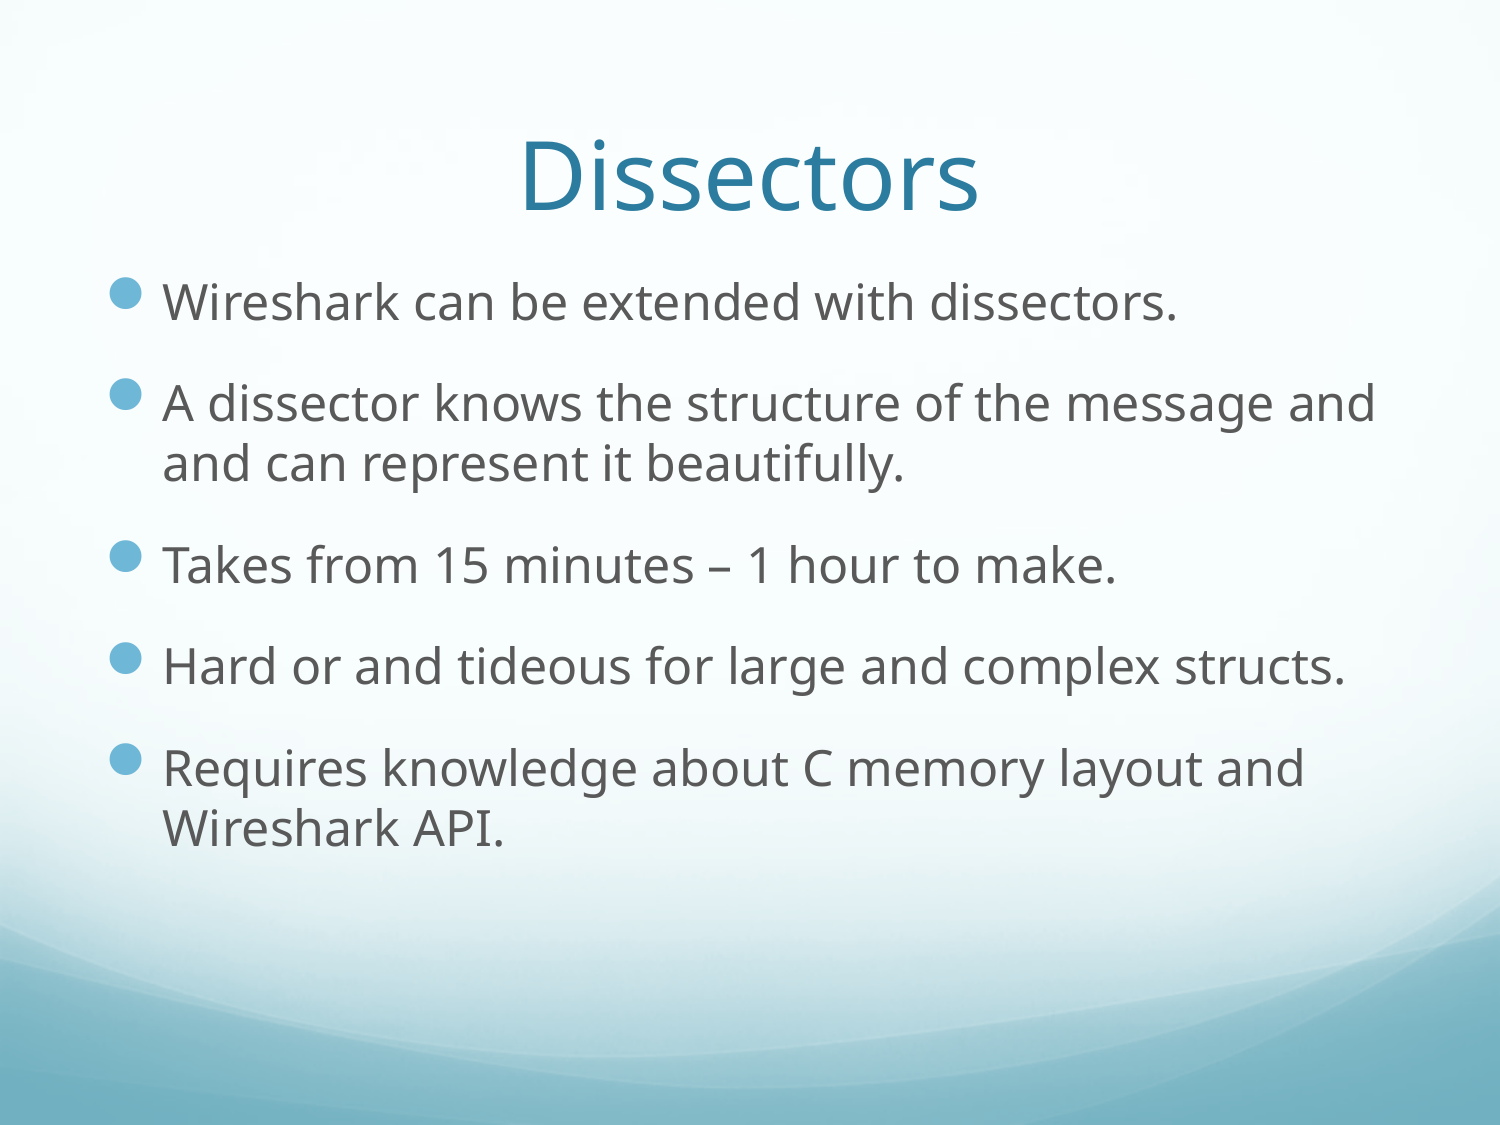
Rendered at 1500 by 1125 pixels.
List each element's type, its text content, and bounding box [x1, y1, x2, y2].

title Dissectors [90, 17, 1410, 237]
list Wireshark can be extended with dissectors. A dissector knows the structure of the message and and can represent it beautifully. Takes from 15 minutes – 1 hour to make. Hard or and tideous for large and complex structs. Requires knowledge about C memory layout and Wireshark API. [90, 262, 1410, 975]
